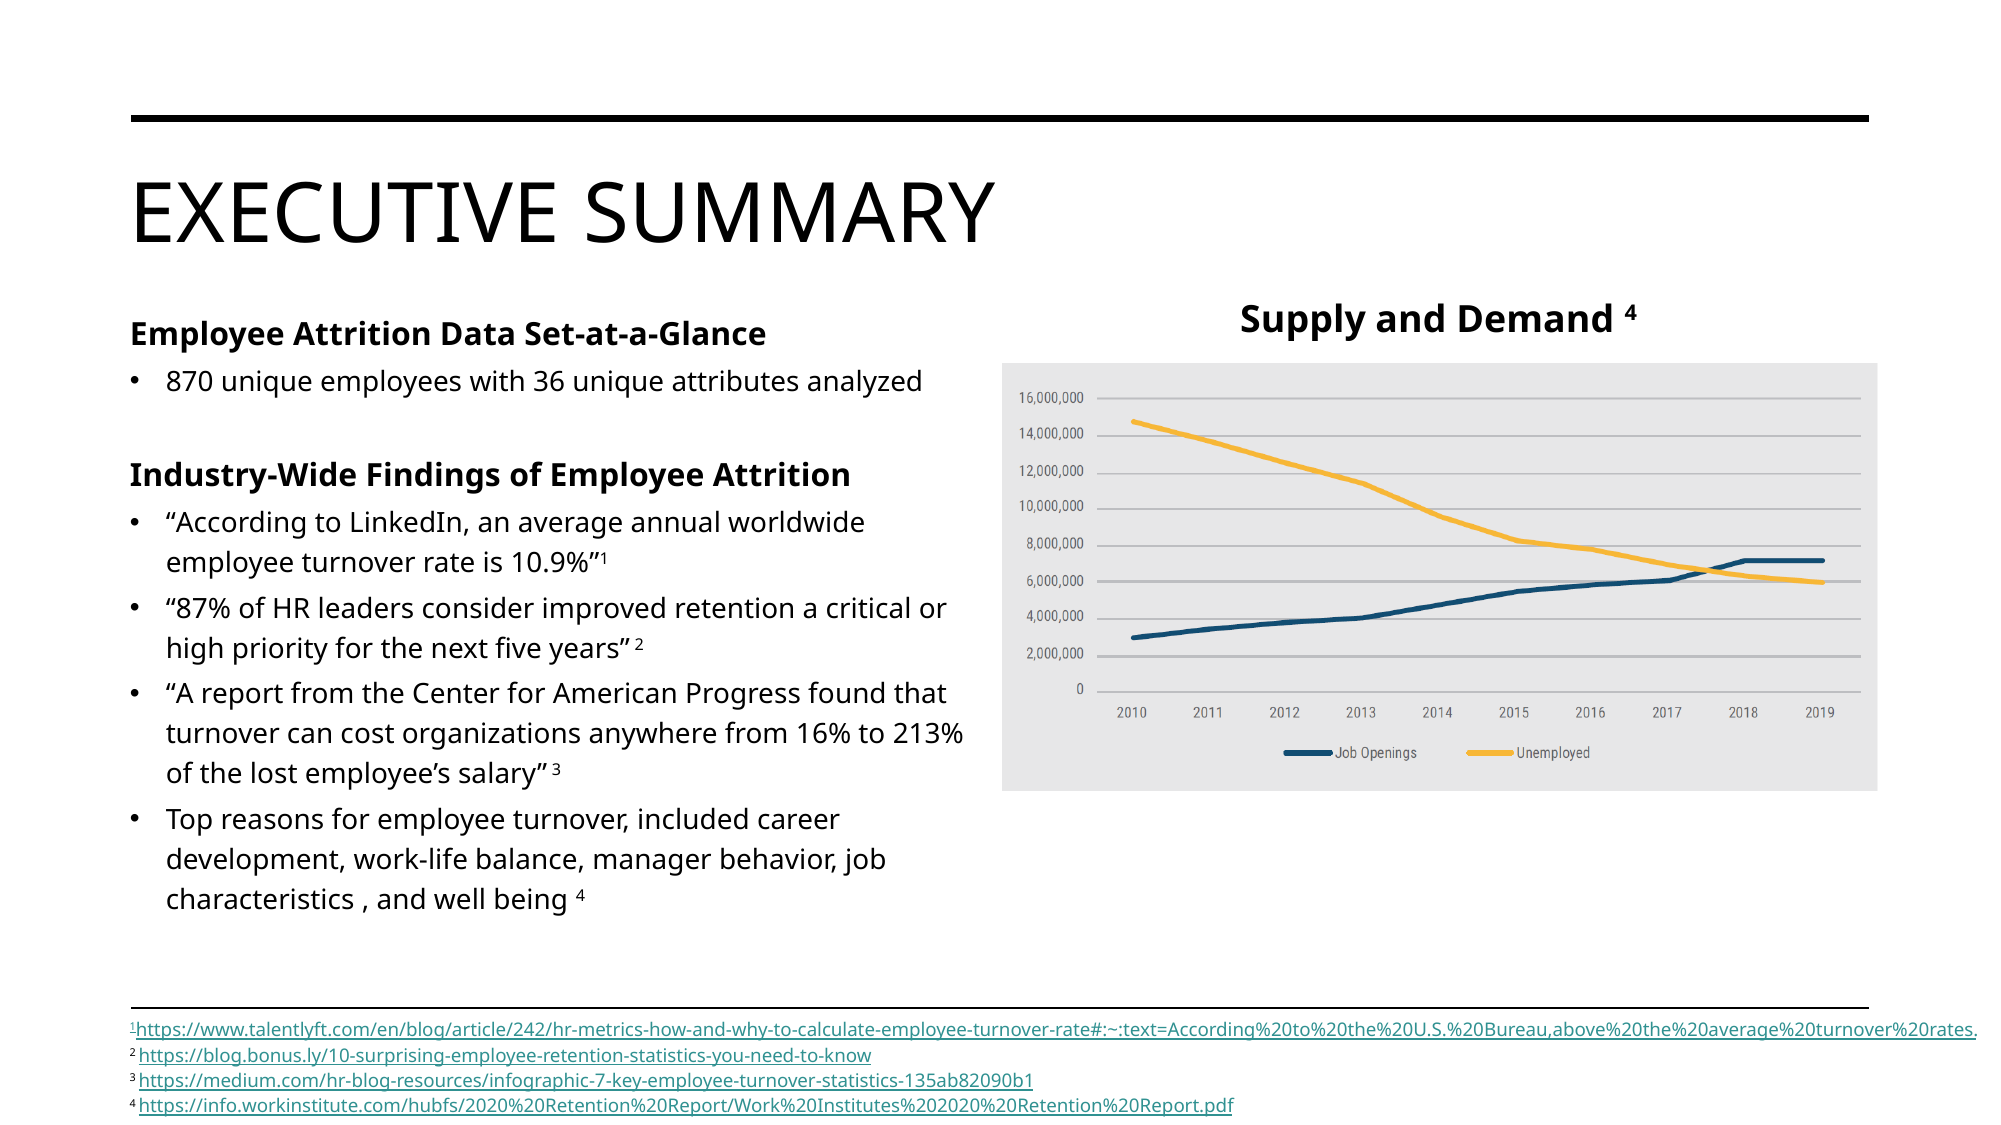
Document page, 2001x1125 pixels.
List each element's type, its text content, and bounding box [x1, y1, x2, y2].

title Executive summary [114, 151, 1869, 363]
text_box Supply and Demand 4 [1103, 287, 1774, 347]
picture [999, 363, 1878, 794]
list Employee Attrition Data Set-at-a-Glance 870 unique employees with 36 unique attributes analyzed Industry-Wide Findings of Employee Attrition “According to LinkedIn, an average annual worldwide employee turnover rate is 10.9%”1 “87% of HR leaders consider improved retention a critical or high priority for the next five years” 2 “A report from the Center for American Progress found that turnover can cost organizations anywhere from 16% to 213% of the lost employee’s salary” 3 Top reasons for employee turnover, included career development, work-life balance, manager behavior, job characteristics , and well being 4 [114, 298, 1000, 964]
text_box 1https://www.talentlyft.com/en/blog/article/242/hr-metrics-how-and-why-to-calculate-employee-turnover-rate#:~:text=According%20to%20the%20U.S.%20Bureau,above%20the%20average%20turnover%20rates. 2 https://blog.bonus.ly/10-surprising-employee-retention-statistics-you-need-to-know 3 https://medium.com/hr-blog-resources/infographic-7-key-employee-turnover-statistics-135ab82090b1 4 https://info.workinstitute.com/hubfs/2020%20Retention%20Report/Work%20Institutes%202020%20Retention%20Report.pdf [114, 1010, 2000, 1125]
